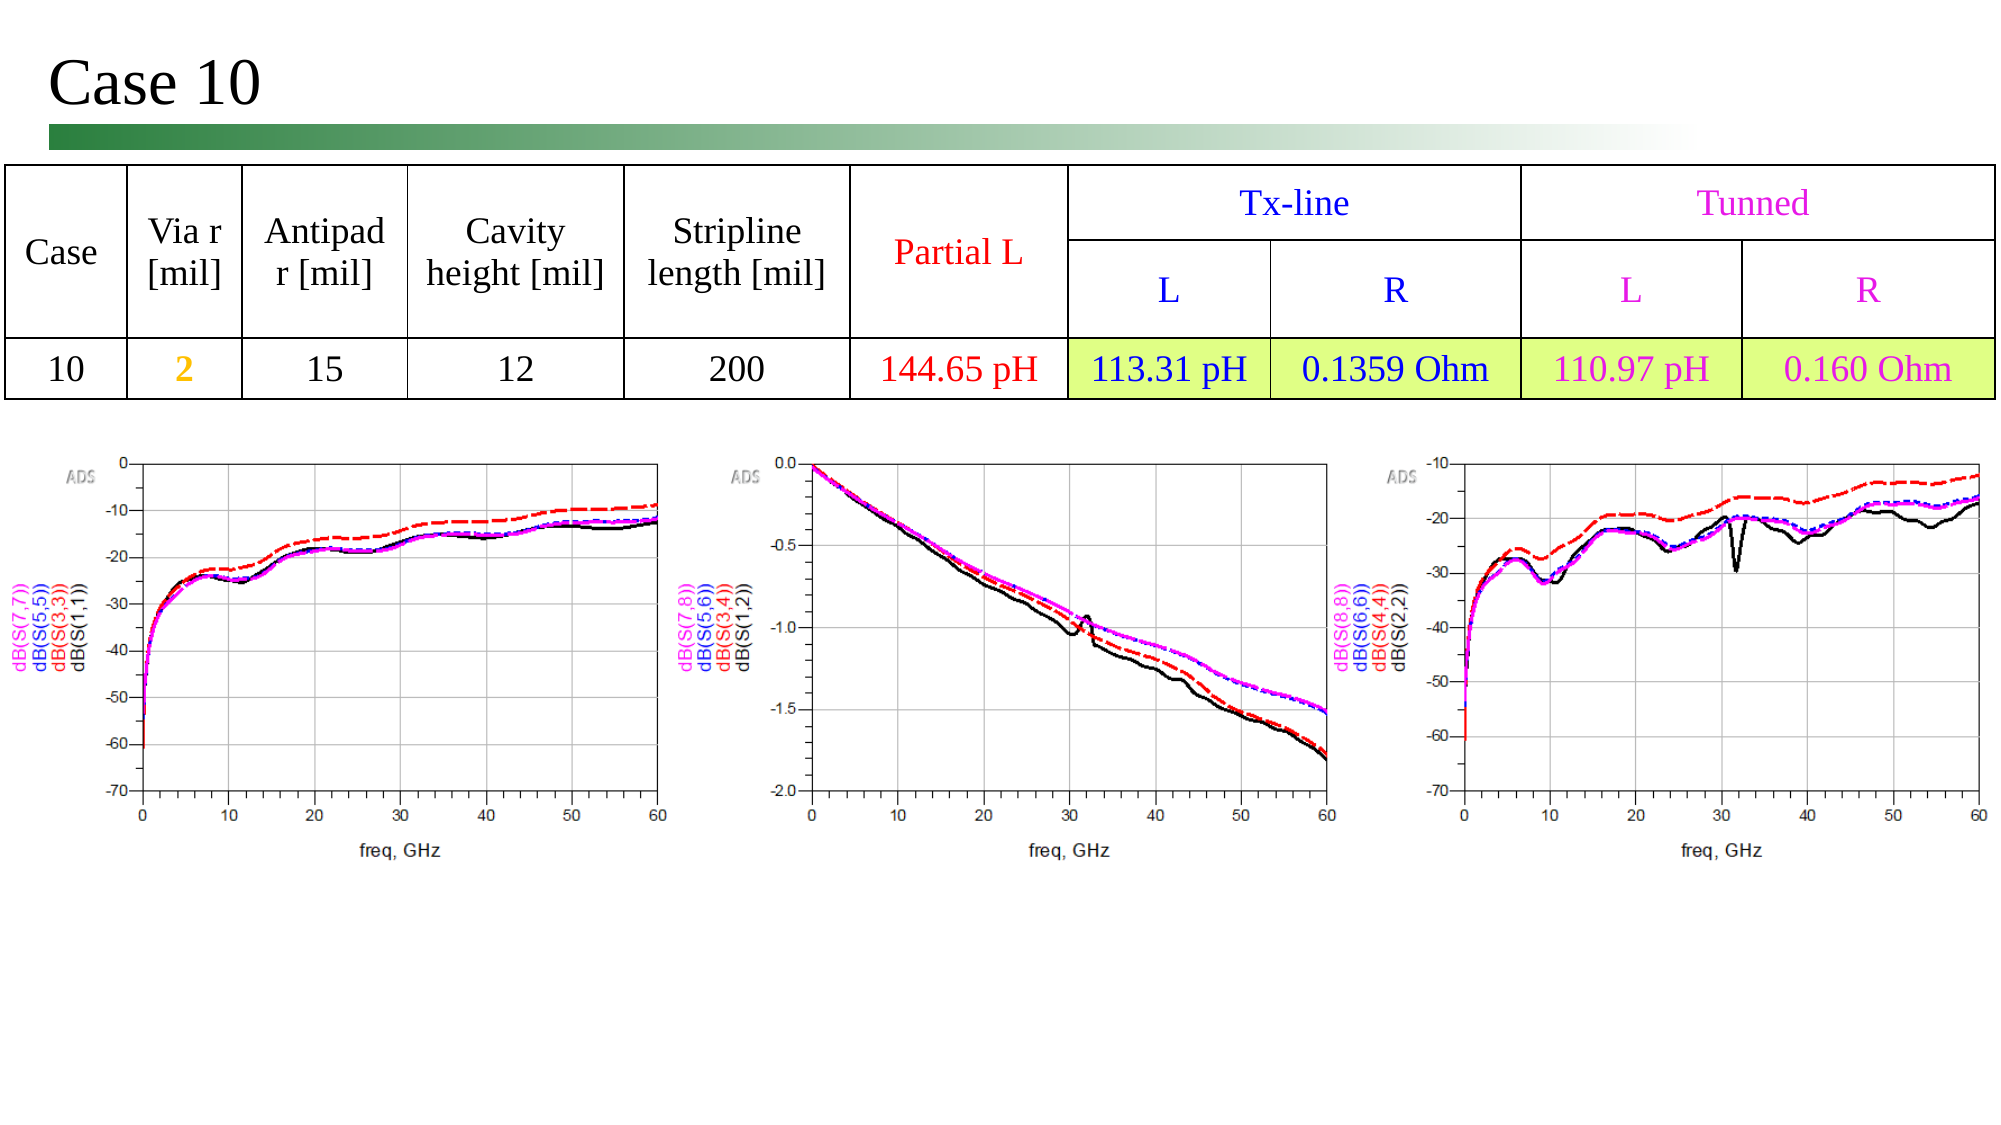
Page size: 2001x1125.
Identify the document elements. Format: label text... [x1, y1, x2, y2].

table_header Tunned [1522, 166, 1994, 239]
table_header Antipad r [mil] [243, 166, 407, 337]
table_cell L [1522, 241, 1741, 337]
table_cell 144.65 pH [851, 339, 1067, 398]
table_header Cavity height [mil] [408, 166, 623, 337]
table_cell R [1271, 241, 1520, 337]
table_cell 0.160 Ohm [1743, 339, 1994, 398]
table_cell 0.1359 Ohm [1271, 339, 1520, 398]
title Case 10 [33, 0, 1834, 126]
table_cell 12 [408, 339, 623, 398]
table_header Partial L [851, 166, 1067, 337]
table_cell 113.31 pH [1069, 339, 1270, 398]
table_cell 110.97 pH [1522, 339, 1741, 398]
table_cell 200 [625, 339, 849, 398]
table_cell 2 [128, 339, 241, 398]
table_cell 15 [243, 339, 407, 398]
table_cell R [1743, 241, 1994, 337]
picture [0, 430, 2000, 876]
table_header Stripline length [mil] [625, 166, 849, 337]
table_cell 10 [6, 339, 126, 398]
table_header Via r [mil] [128, 166, 241, 337]
table_header Tx-line [1069, 166, 1520, 239]
table_header Case [6, 166, 126, 337]
table_cell L [1069, 241, 1270, 337]
